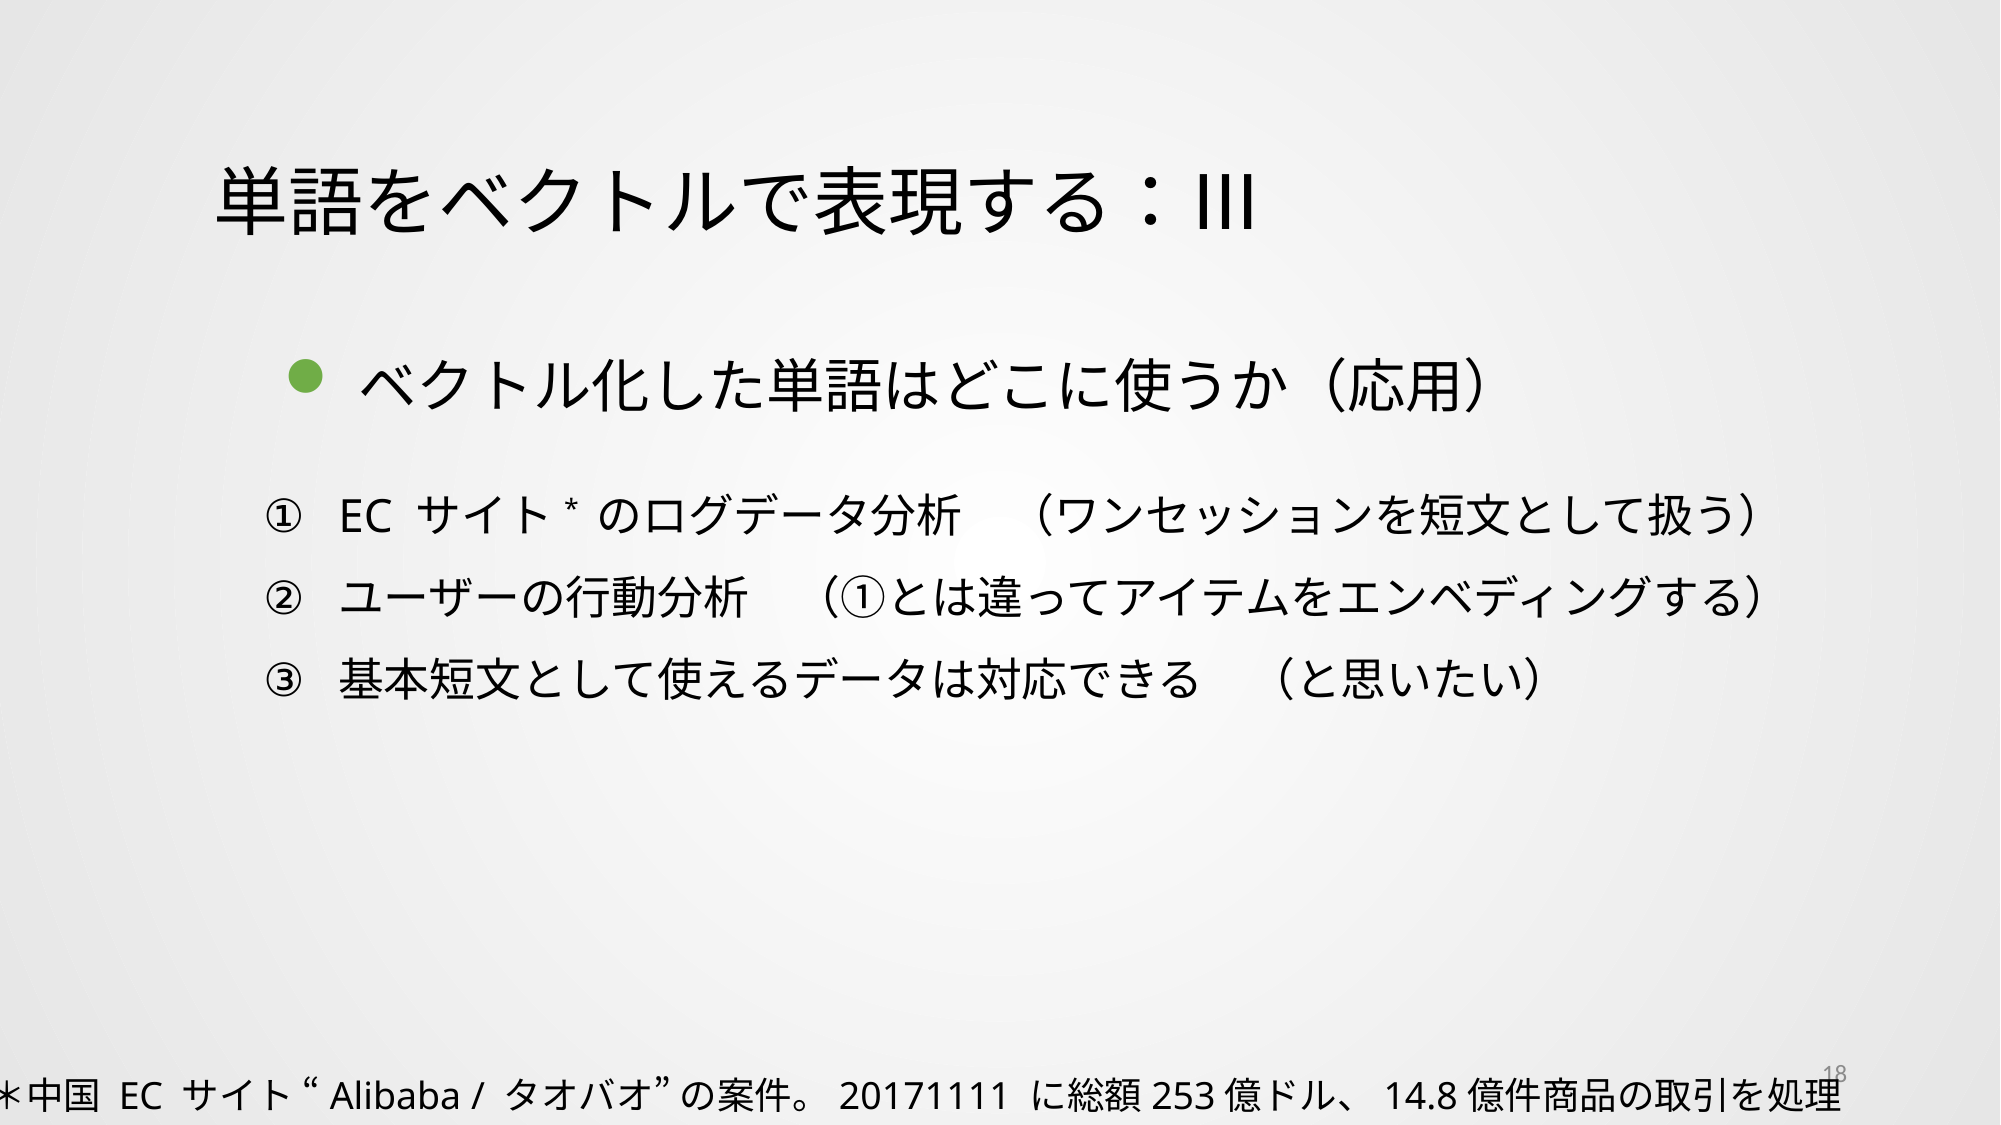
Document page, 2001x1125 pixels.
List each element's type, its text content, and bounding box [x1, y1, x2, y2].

text_box ベクトル化した単語はどこに使うか（応用） [268, 306, 1537, 427]
text_box ＊中国 EC サイト “Alibaba / タオバオ” の案件。20171111 に総額253億ドル、14.8億件商品の取引を処理 [0, 1064, 1857, 1125]
text_box 単語をベクトルで表現する：Ⅲ [199, 146, 1279, 252]
slide_number 18 [1412, 1042, 1863, 1103]
text_box EC サイト* のログデータ分析 （ワンセッションを短文として扱う） ユーザーの行動分析 （①とは違ってアイテムをエンベディングする） 基本短文として使えるデータは対応できる （と思いたい） [248, 451, 1807, 714]
